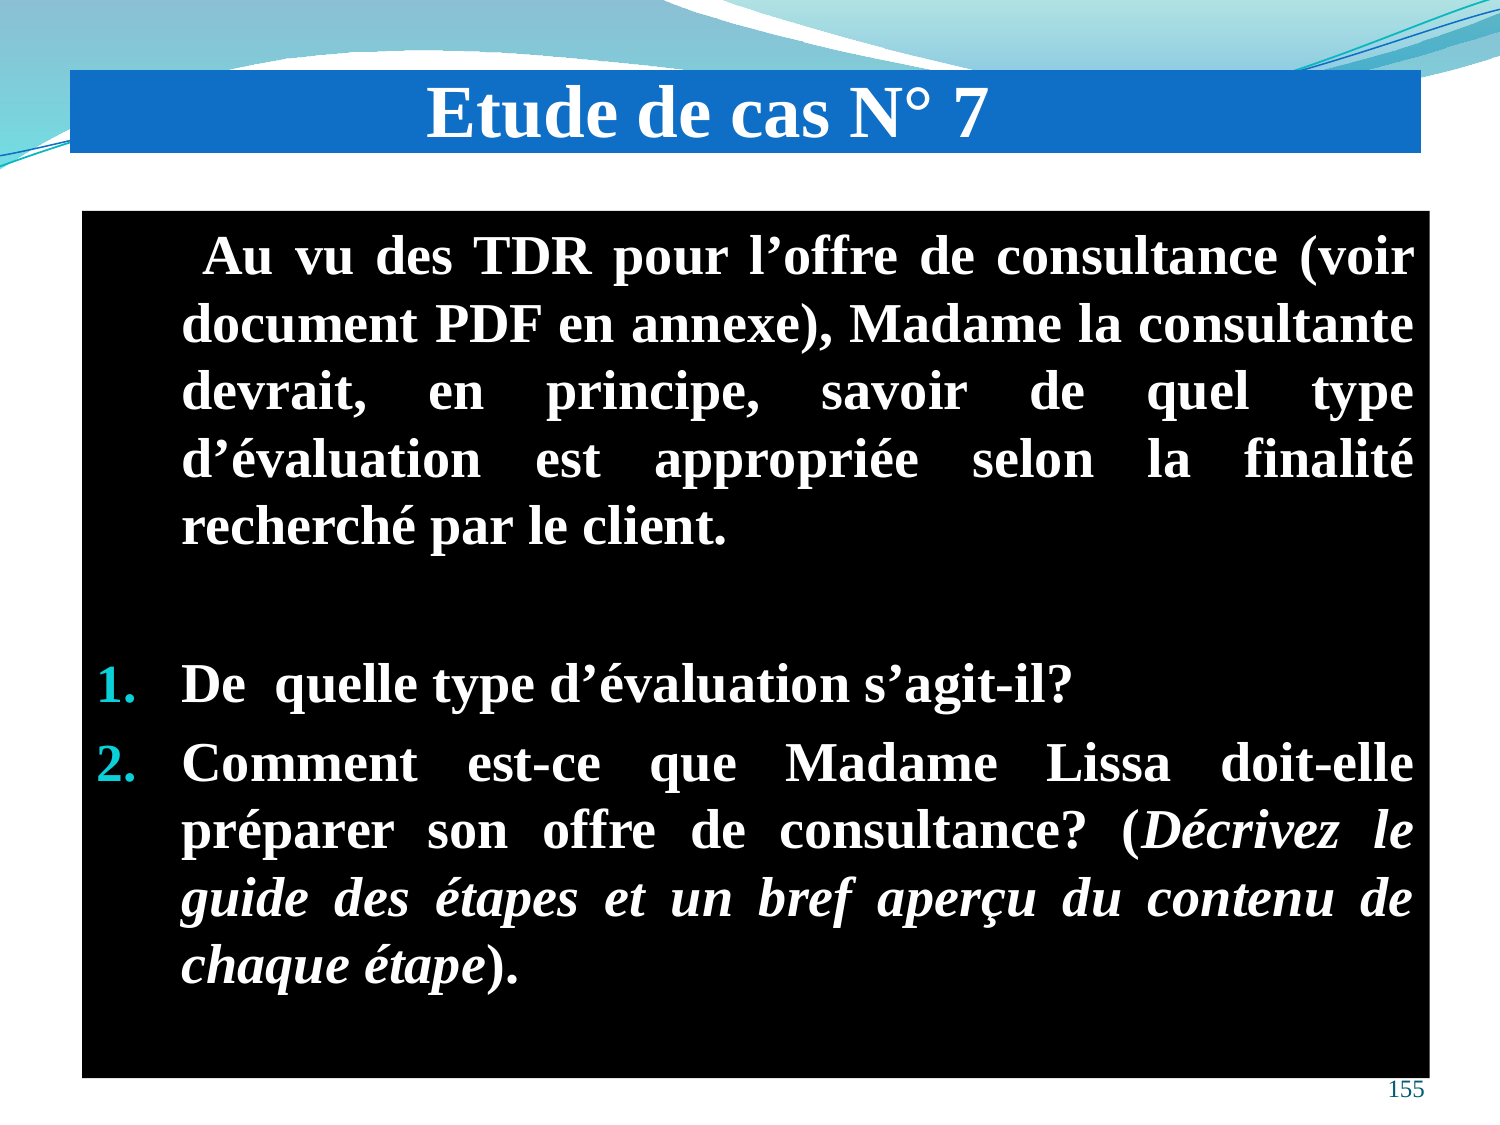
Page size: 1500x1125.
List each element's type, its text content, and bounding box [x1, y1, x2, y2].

list Au vu des TDR pour l’offre de consultance (voir document PDF en annexe), Madame la consultante devrait, en principe, savoir de quel type d’évaluation est appropriée selon la finalité recherché par le client. De quelle type d’évaluation s’agit-il? Comment est-ce que Madame Lissa doit-elle préparer son offre de consultance? (Décrivez le guide des étapes et un bref aperçu du contenu de chaque étape). [82, 210, 1430, 1079]
title Etude de cas N° 7 [70, 70, 1421, 153]
slide_number 155 [1299, 1042, 1425, 1103]
